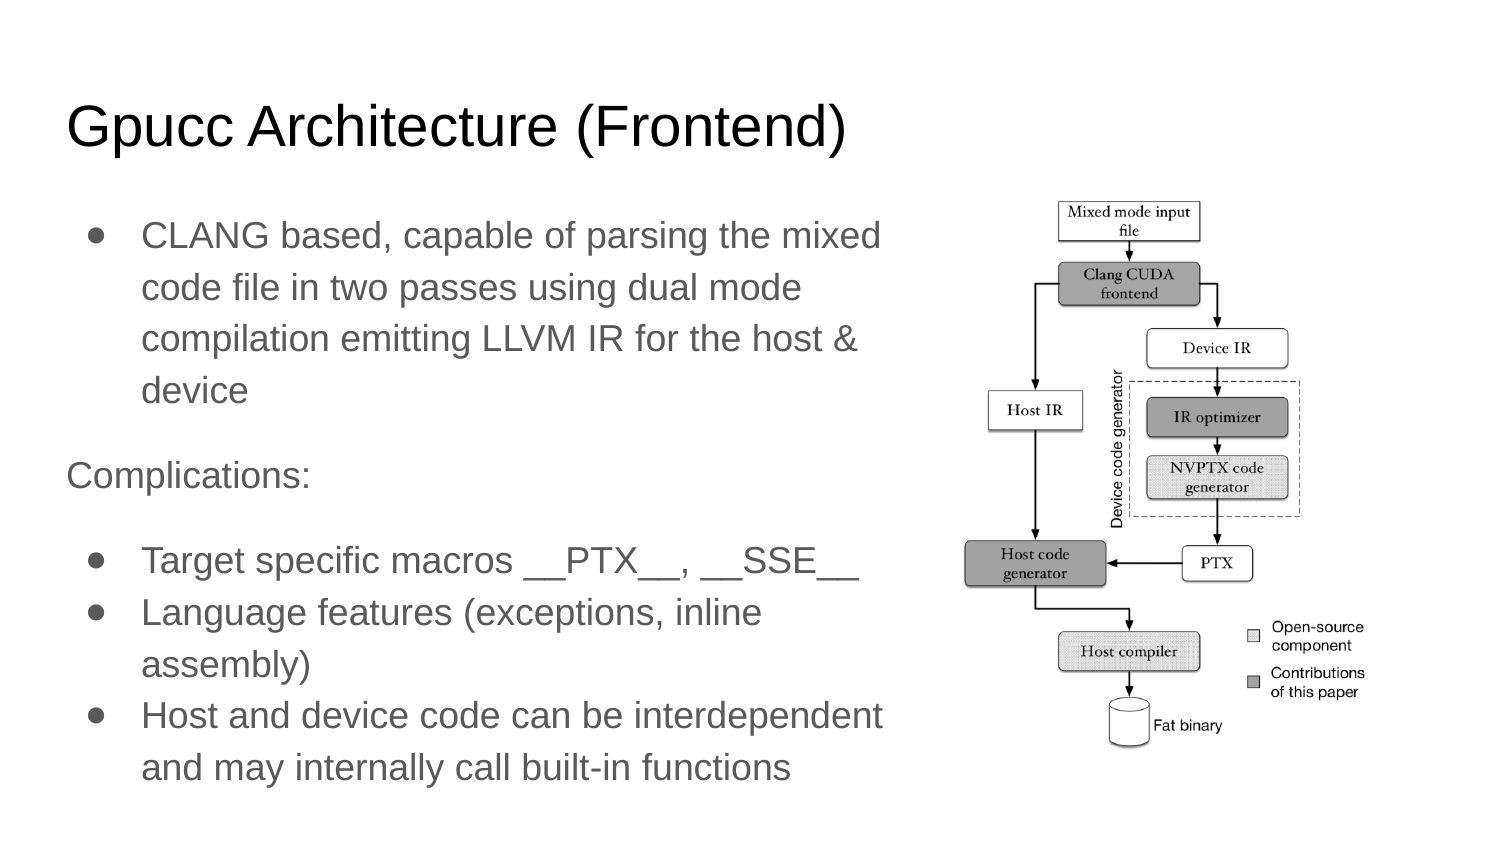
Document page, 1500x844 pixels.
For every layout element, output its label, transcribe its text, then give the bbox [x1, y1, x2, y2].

title Gpucc Architecture (Frontend) [51, 72, 1449, 167]
list CLANG based, capable of parsing the mixed code file in two passes using dual mode compilation emitting LLVM IR for the host & device Complications: Target specific macros __PTX__, __SSE__ Language features (exceptions, inline assembly) Host and device code can be interdependent and may internally call built-in functions [51, 189, 949, 807]
picture [885, 179, 1400, 759]
